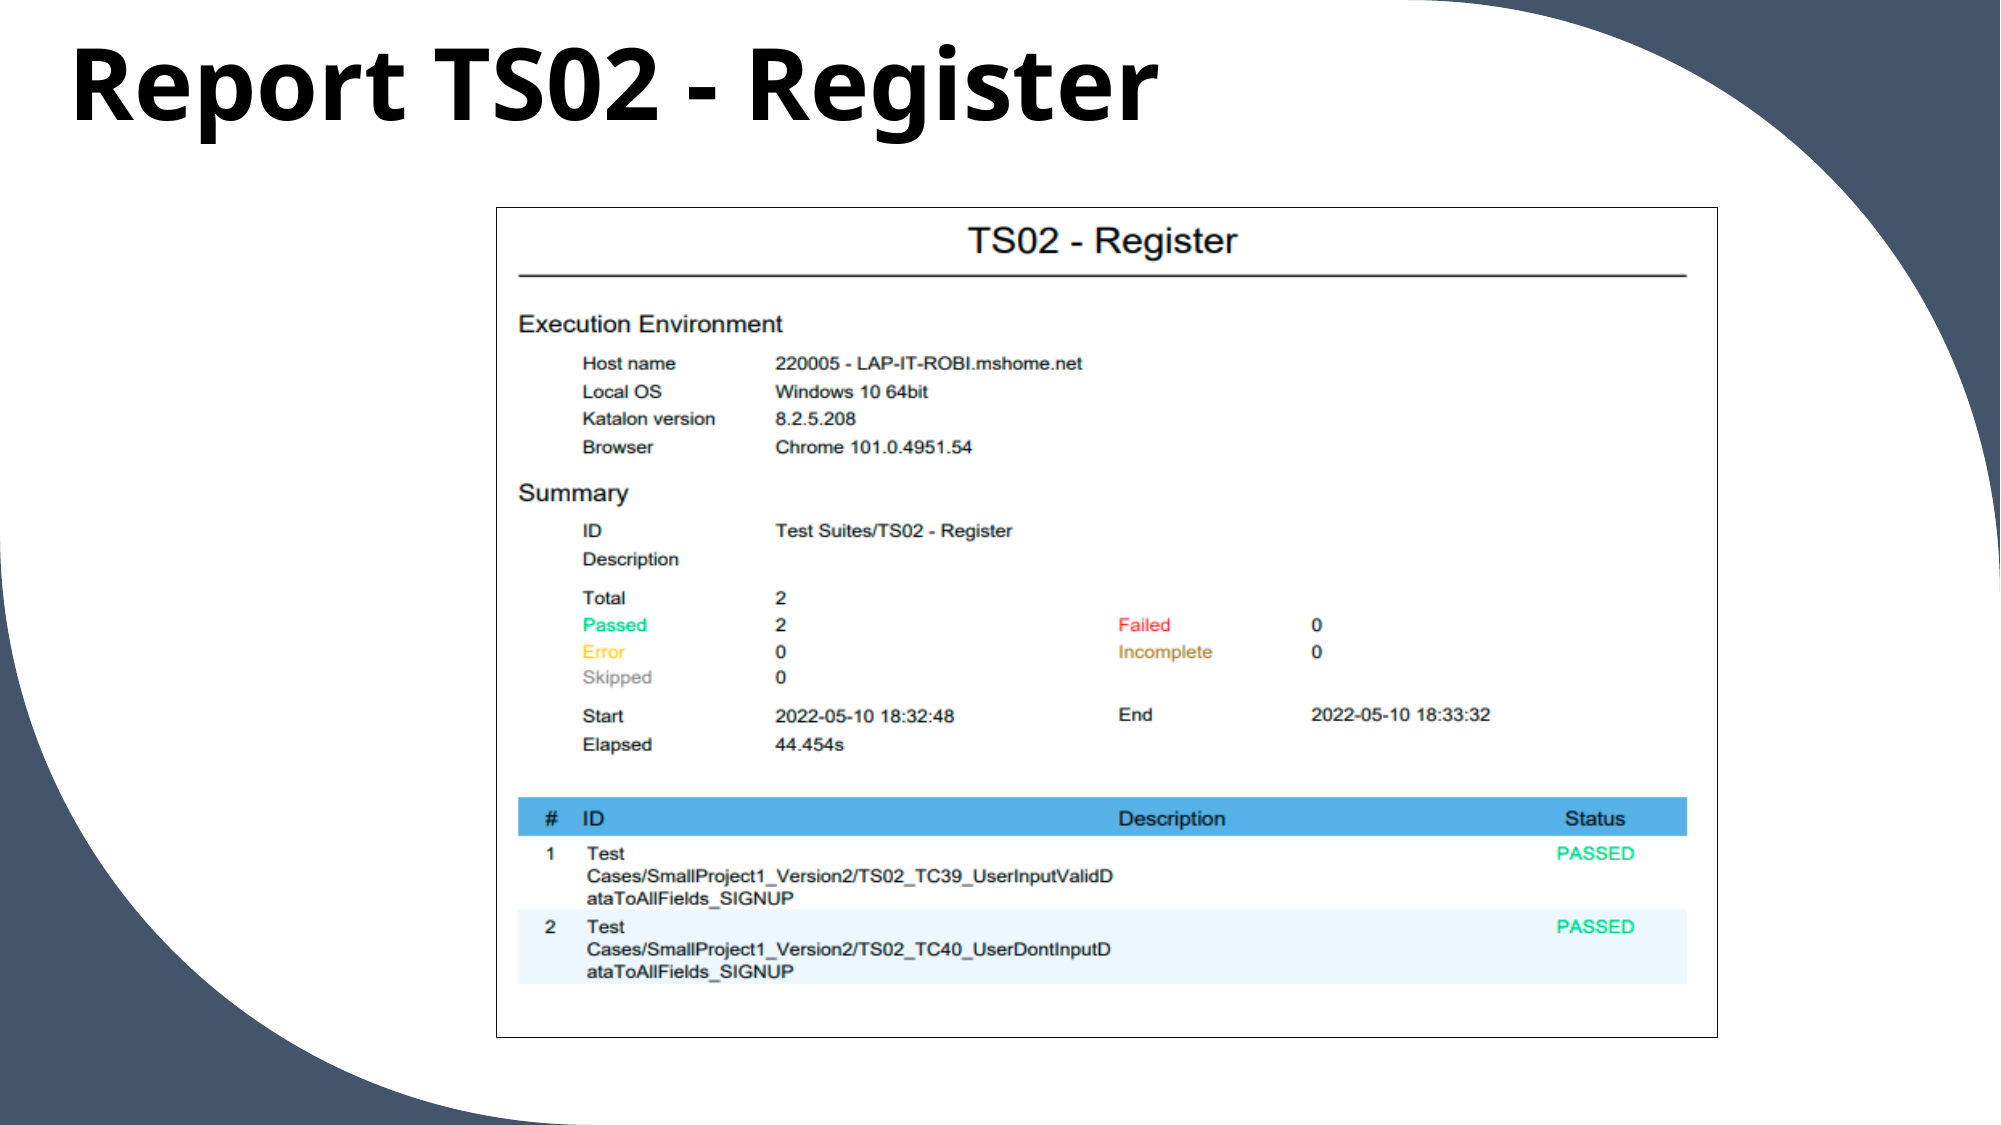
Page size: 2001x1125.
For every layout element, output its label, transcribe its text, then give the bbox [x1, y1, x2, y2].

picture [496, 207, 1718, 1038]
title Report TS02 - Register [53, 45, 1658, 150]
